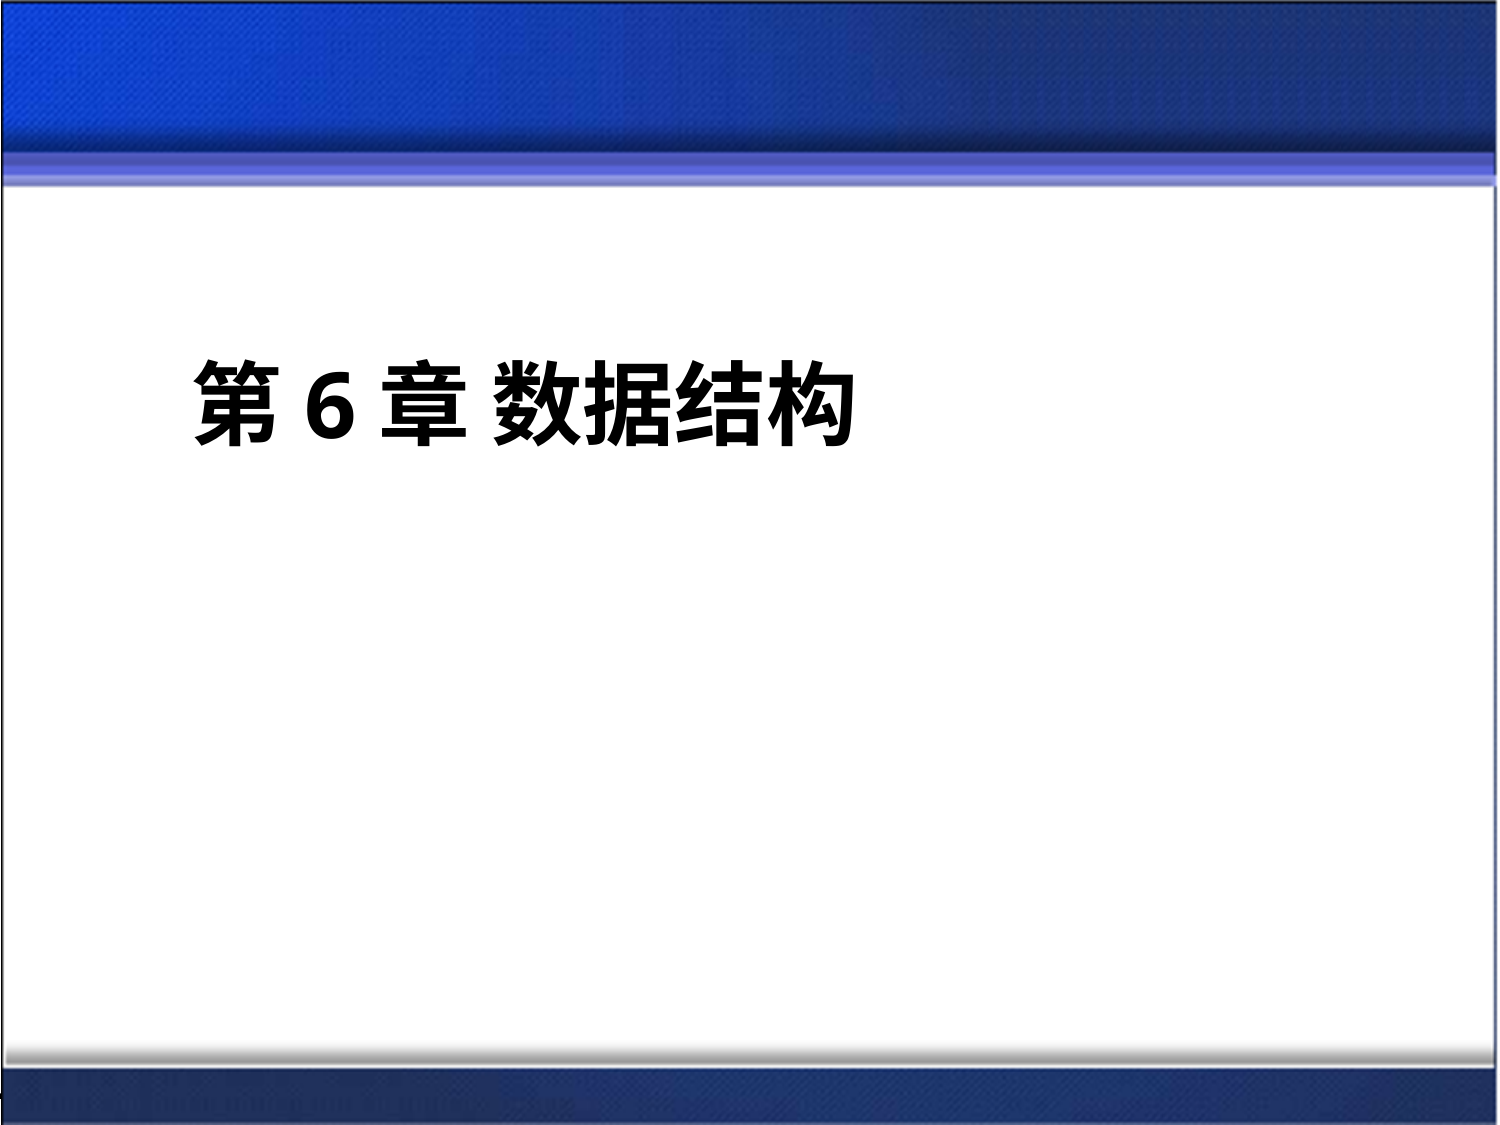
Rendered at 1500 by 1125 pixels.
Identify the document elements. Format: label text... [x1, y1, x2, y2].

title 第6章 数据结构 [175, 351, 1451, 593]
picture [1, 0, 1499, 1125]
